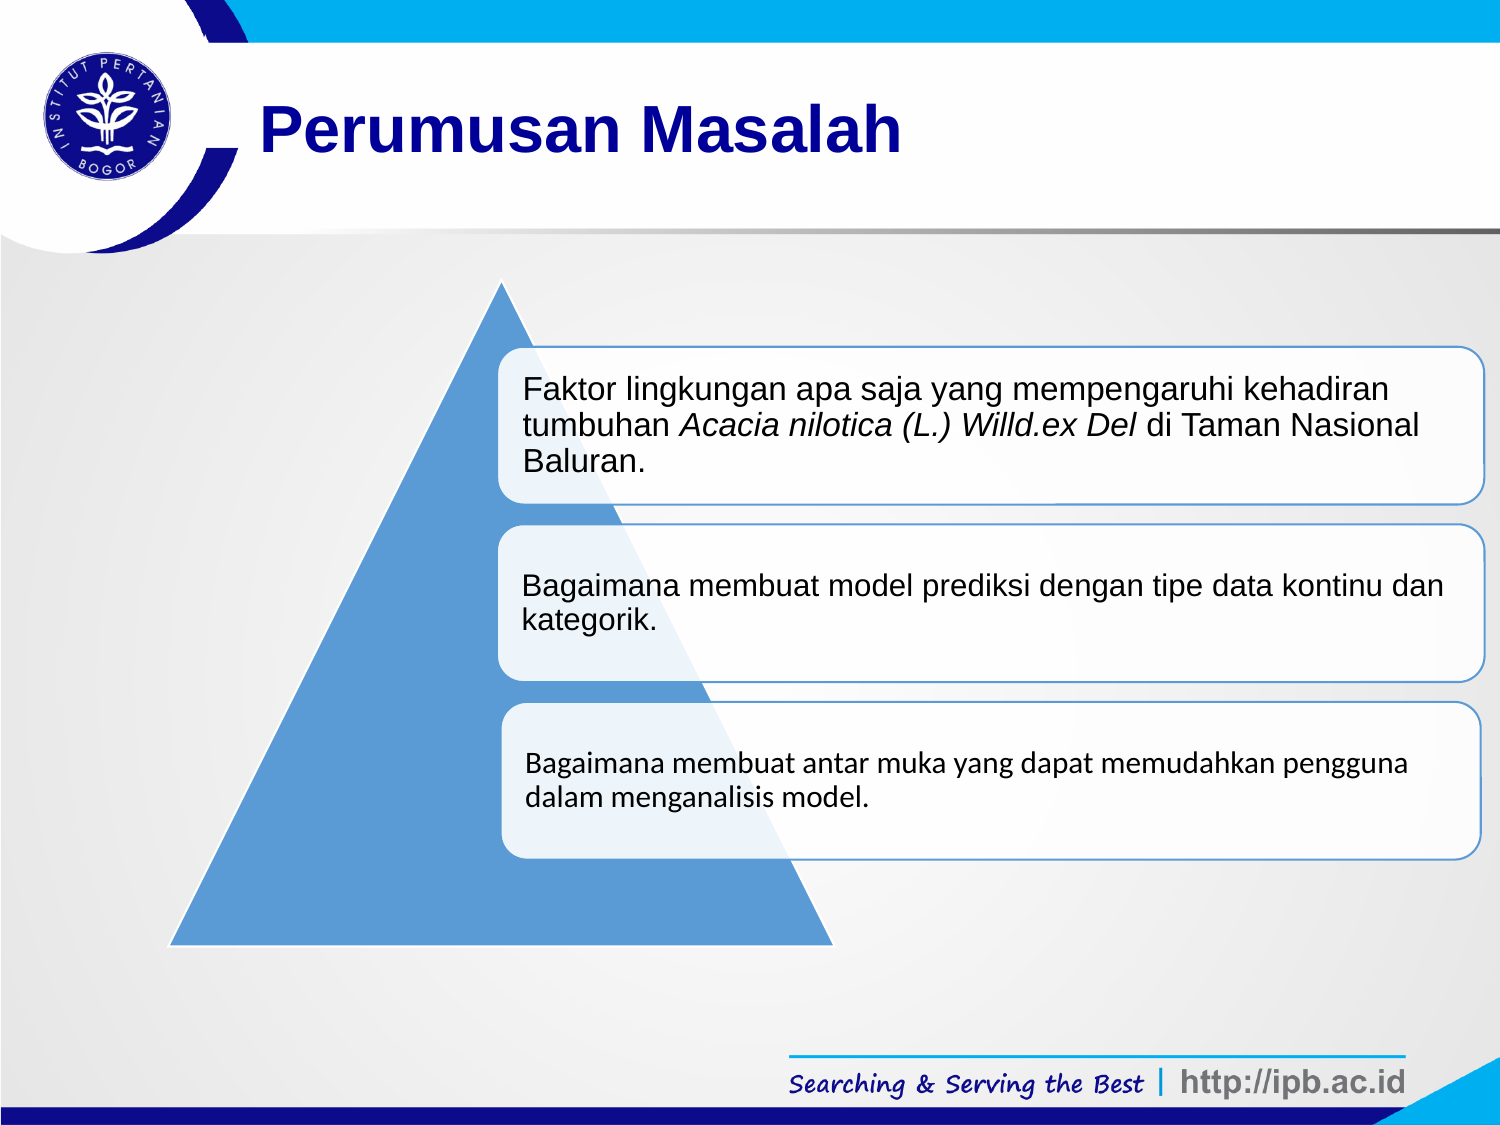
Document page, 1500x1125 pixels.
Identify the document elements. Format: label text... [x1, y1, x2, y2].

title Perumusan Masalah [244, 59, 1397, 202]
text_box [156, 279, 1500, 947]
picture [0, 0, 1500, 1125]
